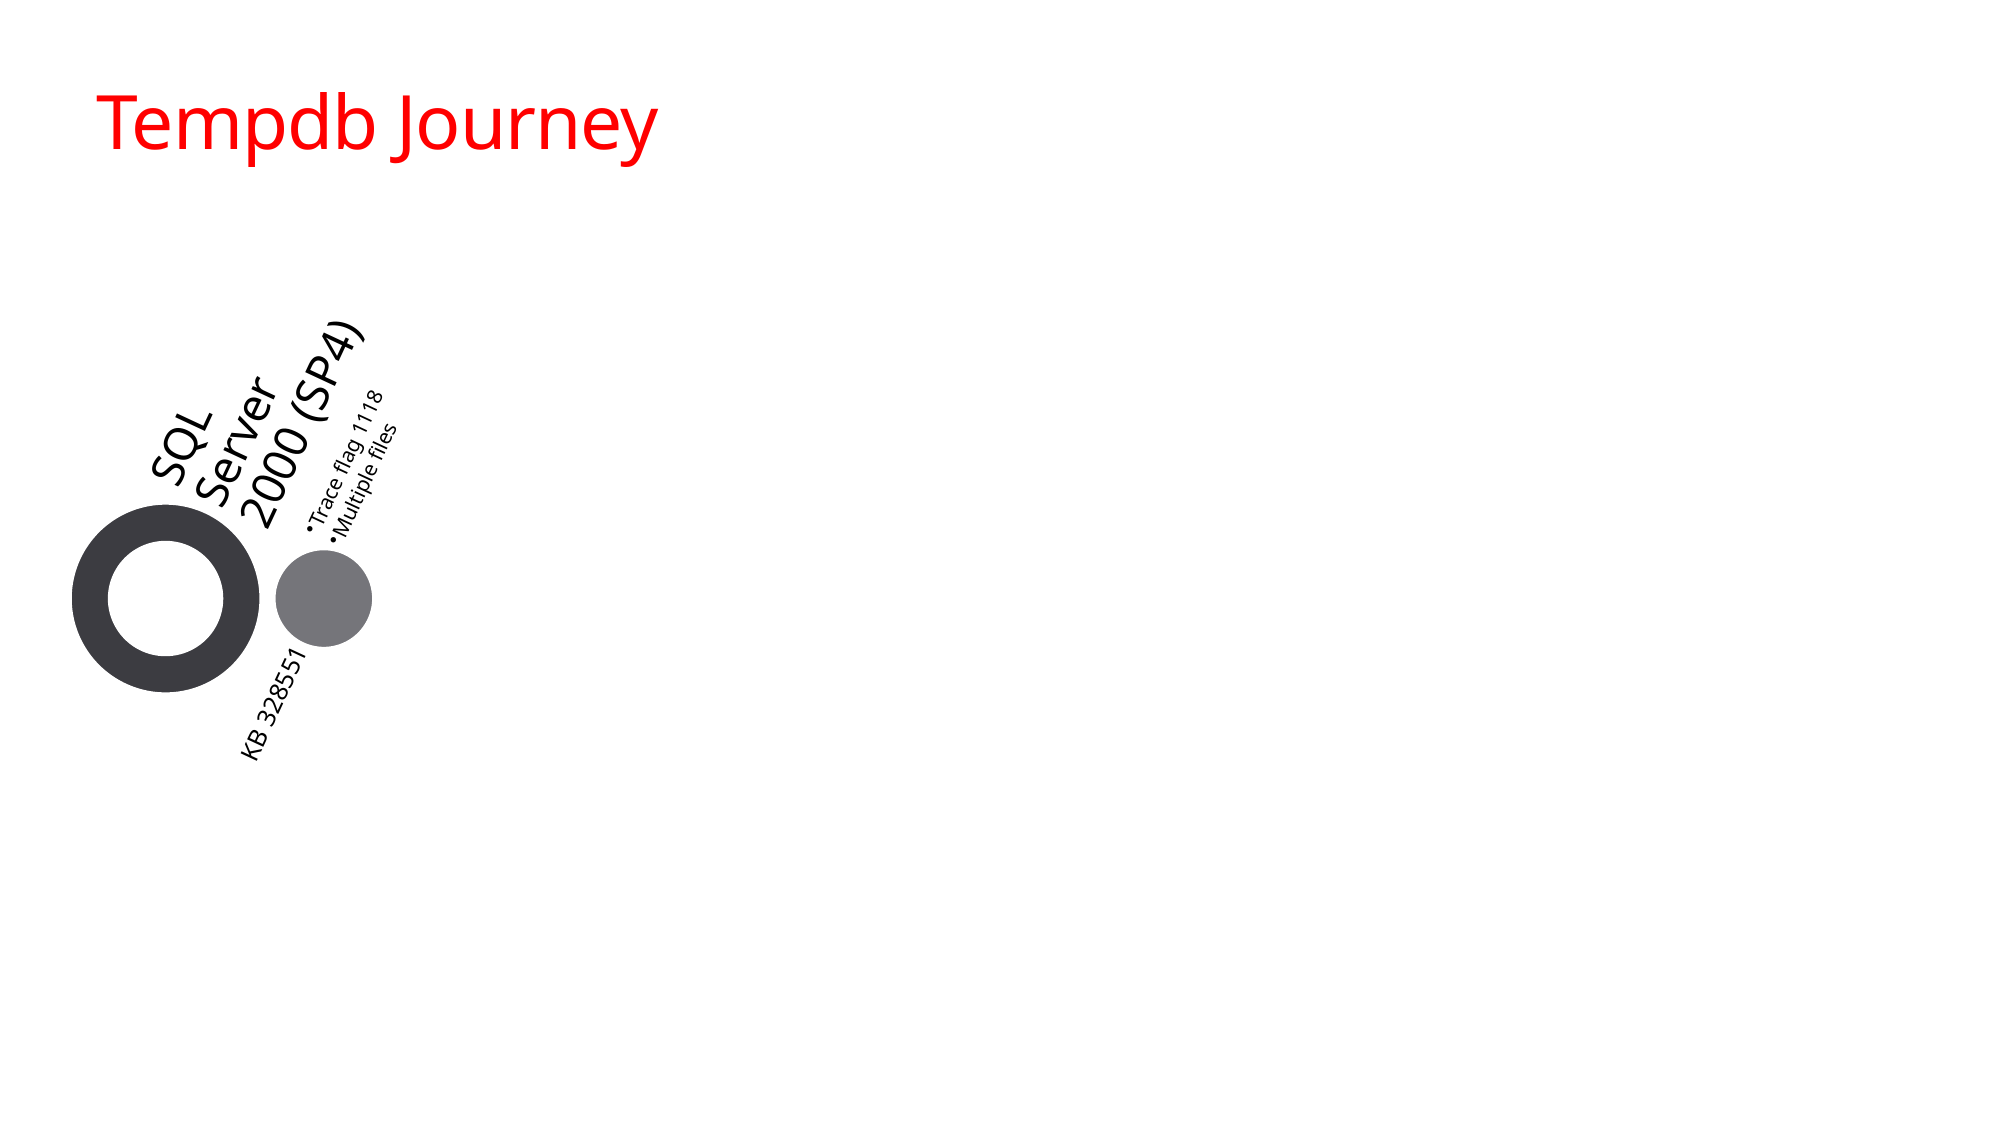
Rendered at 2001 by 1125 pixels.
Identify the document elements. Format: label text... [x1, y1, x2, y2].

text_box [70, 117, 1967, 1007]
title Tempdb Journey [96, 75, 1904, 117]
